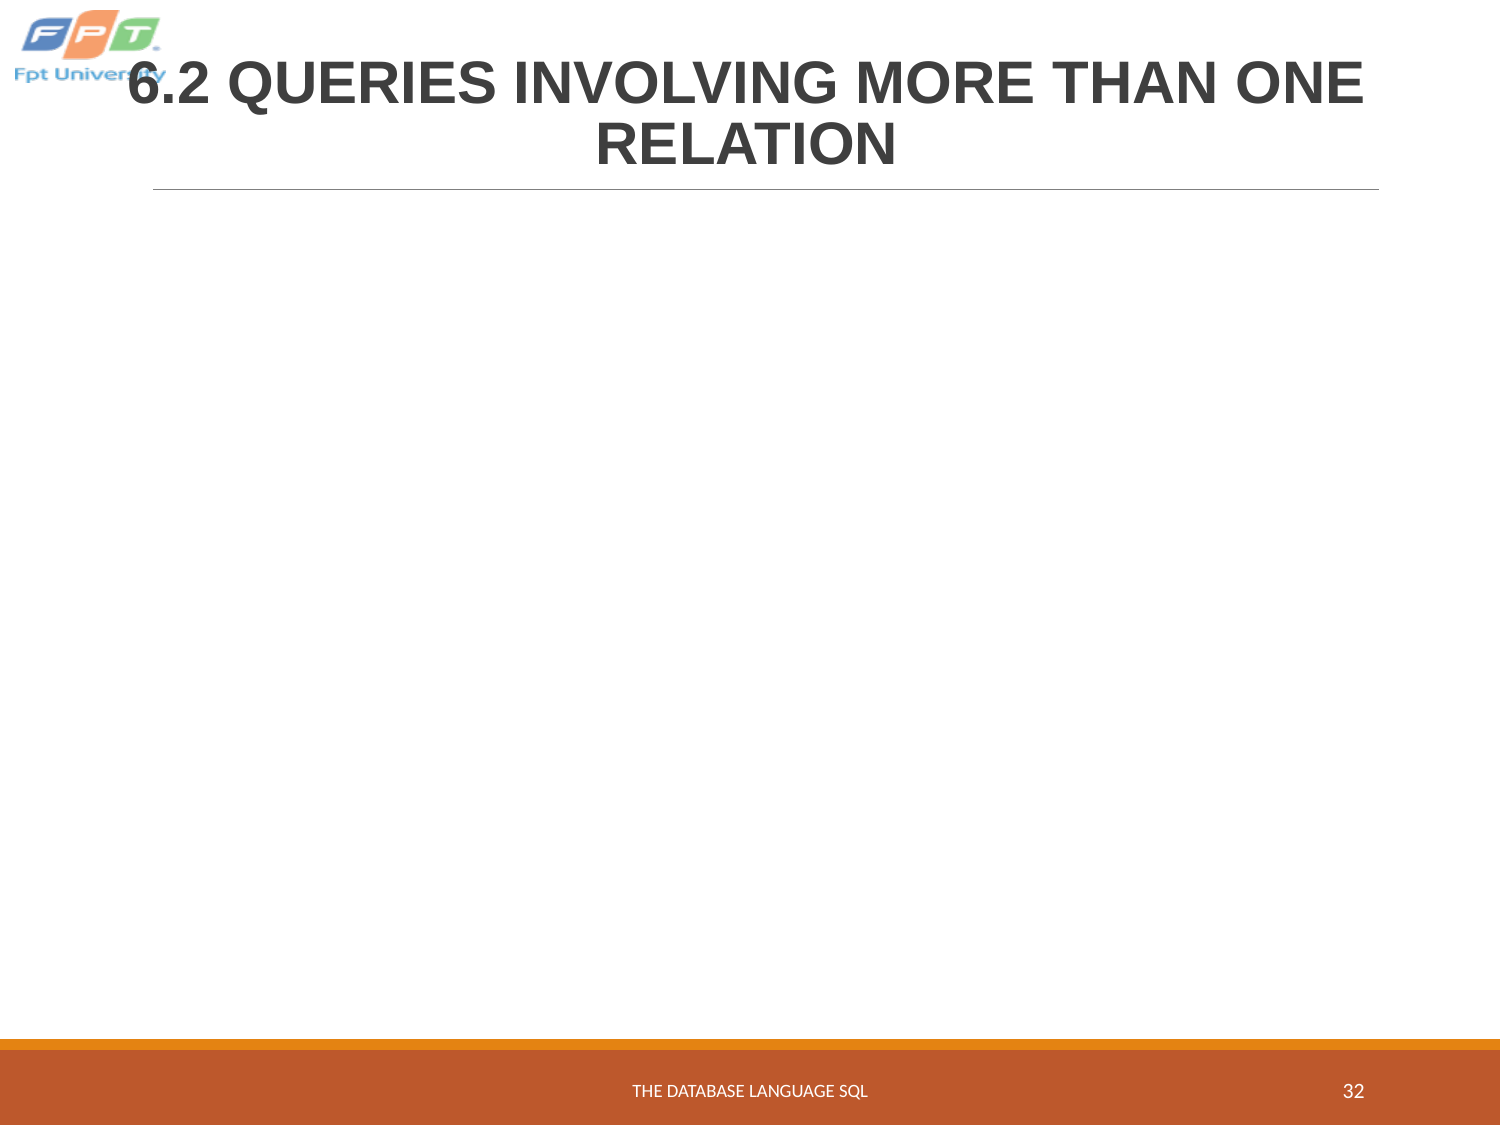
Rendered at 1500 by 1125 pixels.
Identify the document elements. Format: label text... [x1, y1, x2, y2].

title 6.2 QUERIES INVOLVING MORE THAN ONE RELATION [96, 47, 1399, 185]
footer THE DATABASE LANGUAGE SQL [453, 1059, 1047, 1120]
picture [15, 10, 166, 83]
slide_number 32 [1218, 1059, 1380, 1120]
